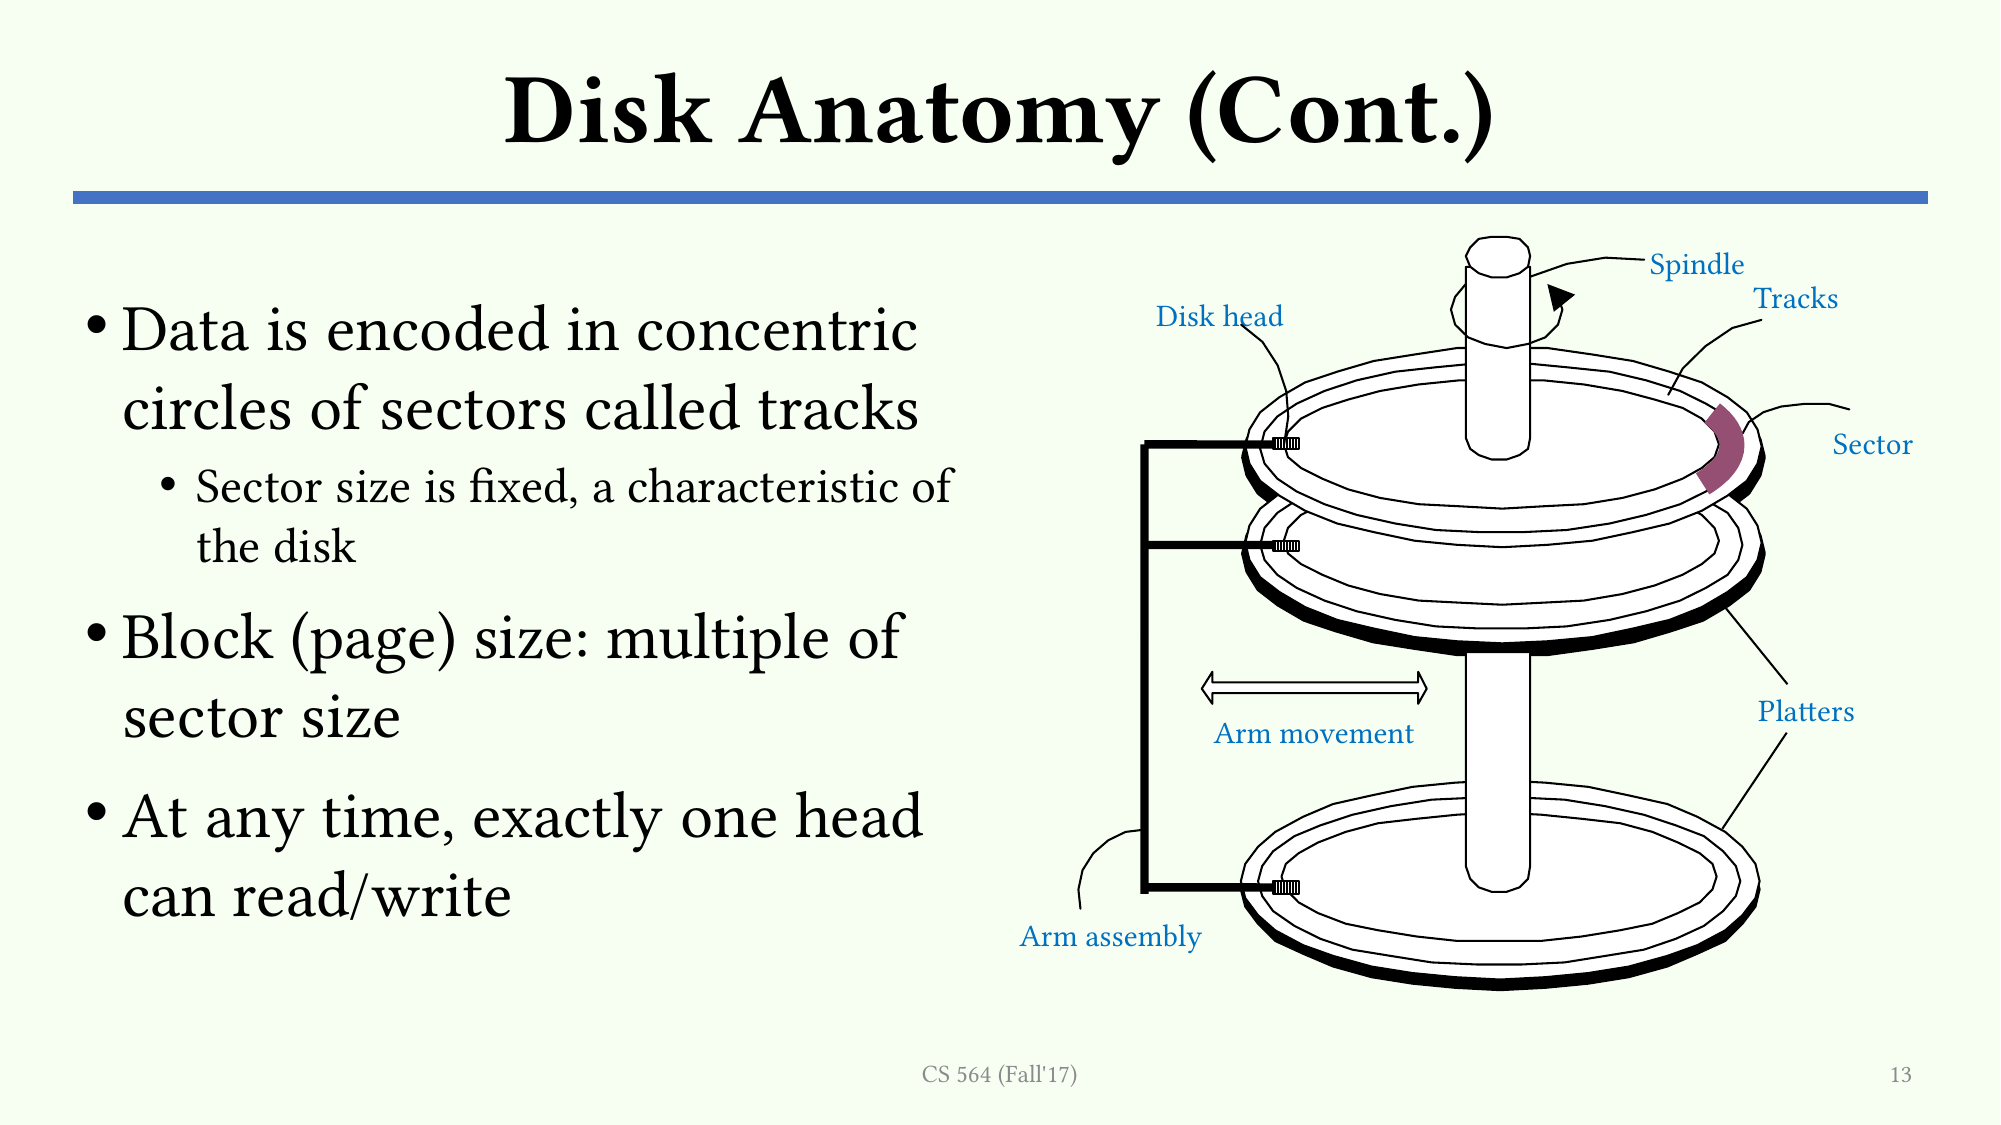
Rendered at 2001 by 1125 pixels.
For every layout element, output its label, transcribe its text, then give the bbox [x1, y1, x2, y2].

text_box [1003, 829, 1219, 961]
text_box [1762, 403, 1850, 430]
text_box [1240, 236, 1762, 991]
slide_number 13 [1412, 1042, 1928, 1103]
list Data is encoded in concentric circles of sectors called tracks Sector size is fixed, a characteristic of the disk Block (page) size: multiple of sector size At any time, exactly one head can read/write [70, 277, 1041, 943]
text_box Platters [1762, 683, 1871, 736]
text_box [1668, 269, 1855, 396]
title Disk Anatomy (Cont.) [72, 35, 1928, 185]
footer CS 564 (Fall'17) [662, 1042, 1338, 1103]
text_box Sector [1818, 415, 1929, 468]
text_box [1193, 671, 1436, 757]
text_box Disk head [1141, 287, 1240, 340]
